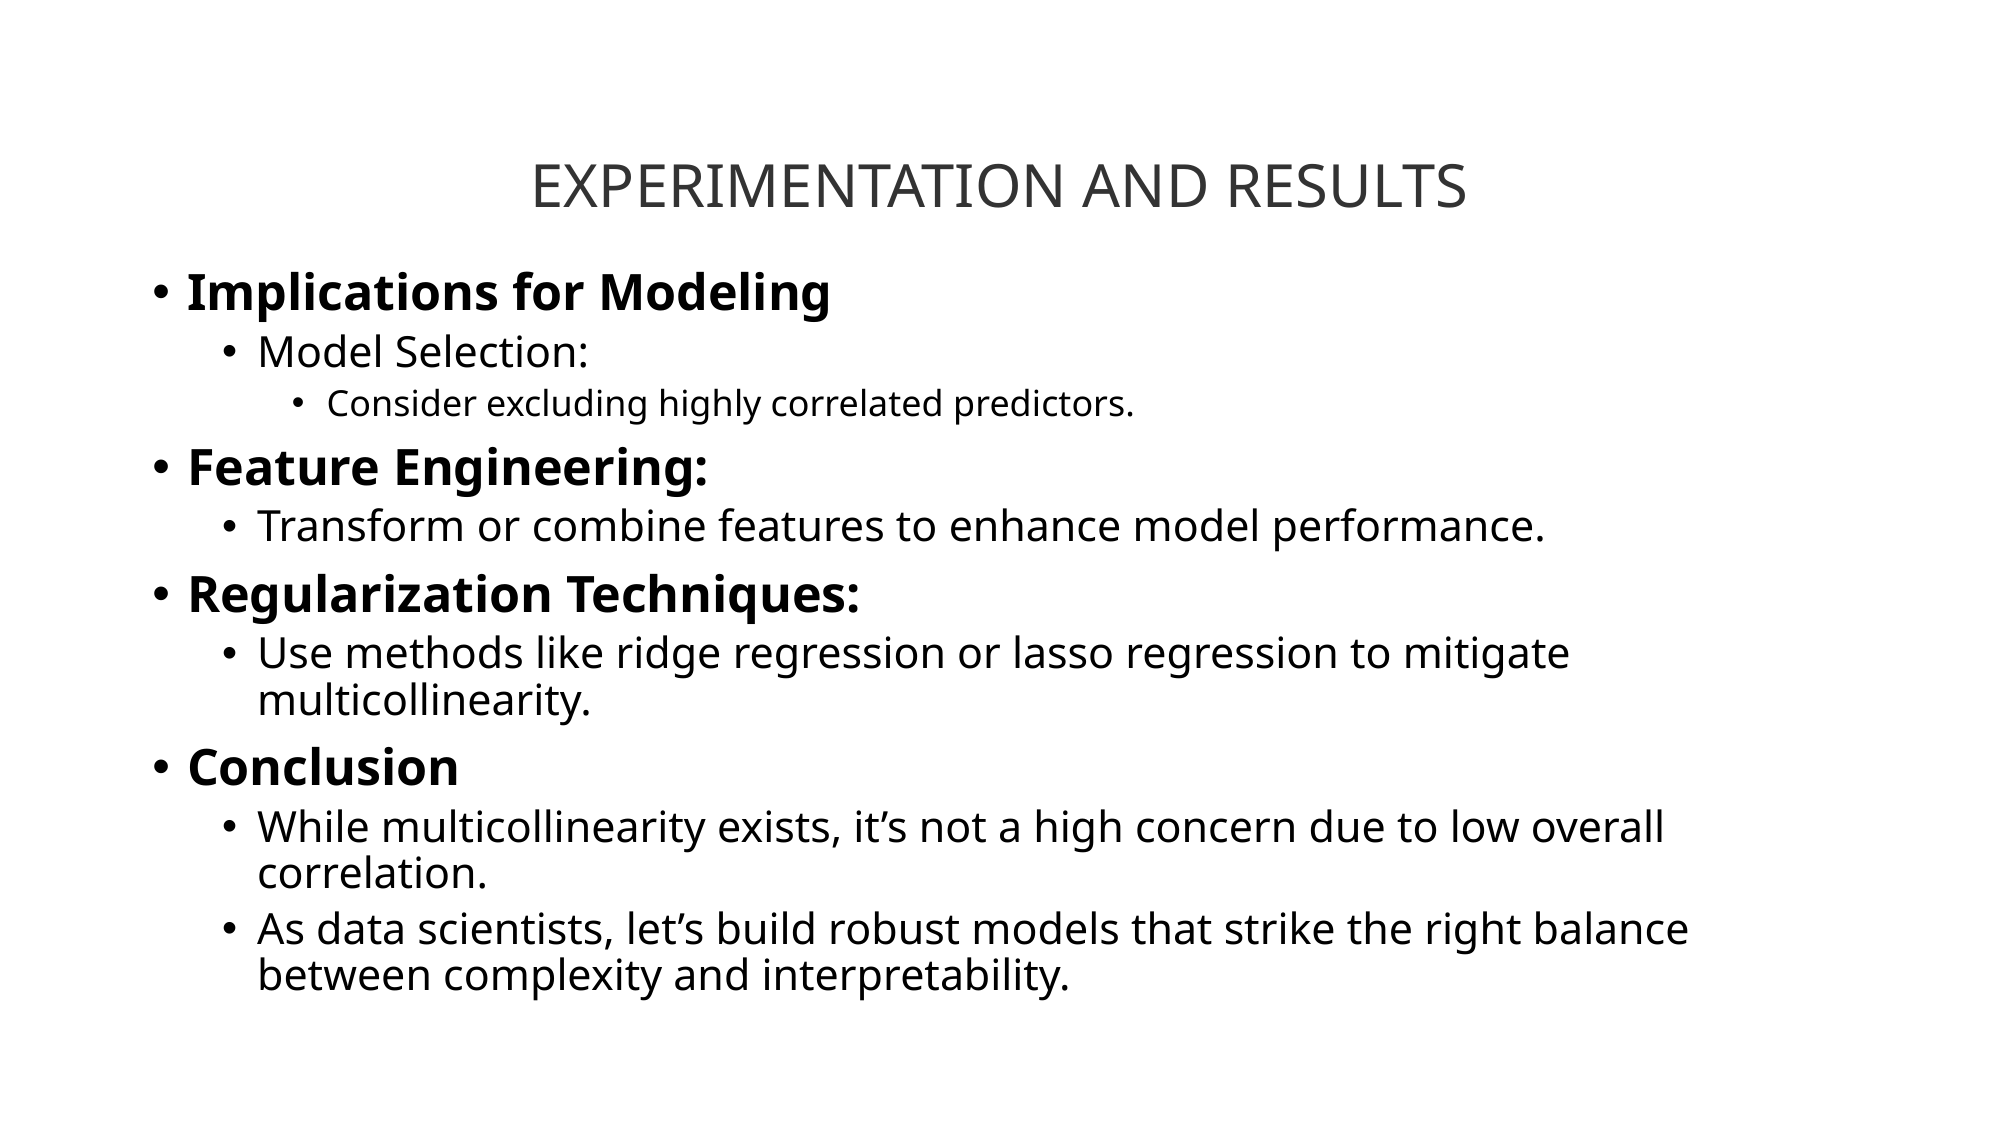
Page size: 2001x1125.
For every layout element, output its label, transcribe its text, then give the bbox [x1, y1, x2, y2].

title EXPERIMENTATION AND RESULTS [137, 59, 1863, 259]
list Implications for Modeling Model Selection: Consider excluding highly correlated predictors. Feature Engineering: Transform or combine features to enhance model performance. Regularization Techniques: Use methods like ridge regression or lasso regression to mitigate multicollinearity. Conclusion While multicollinearity exists, it’s not a high concern due to low overall correlation. As data scientists, let’s build robust models that strike the right balance between complexity and interpretability. [137, 259, 1863, 1014]
